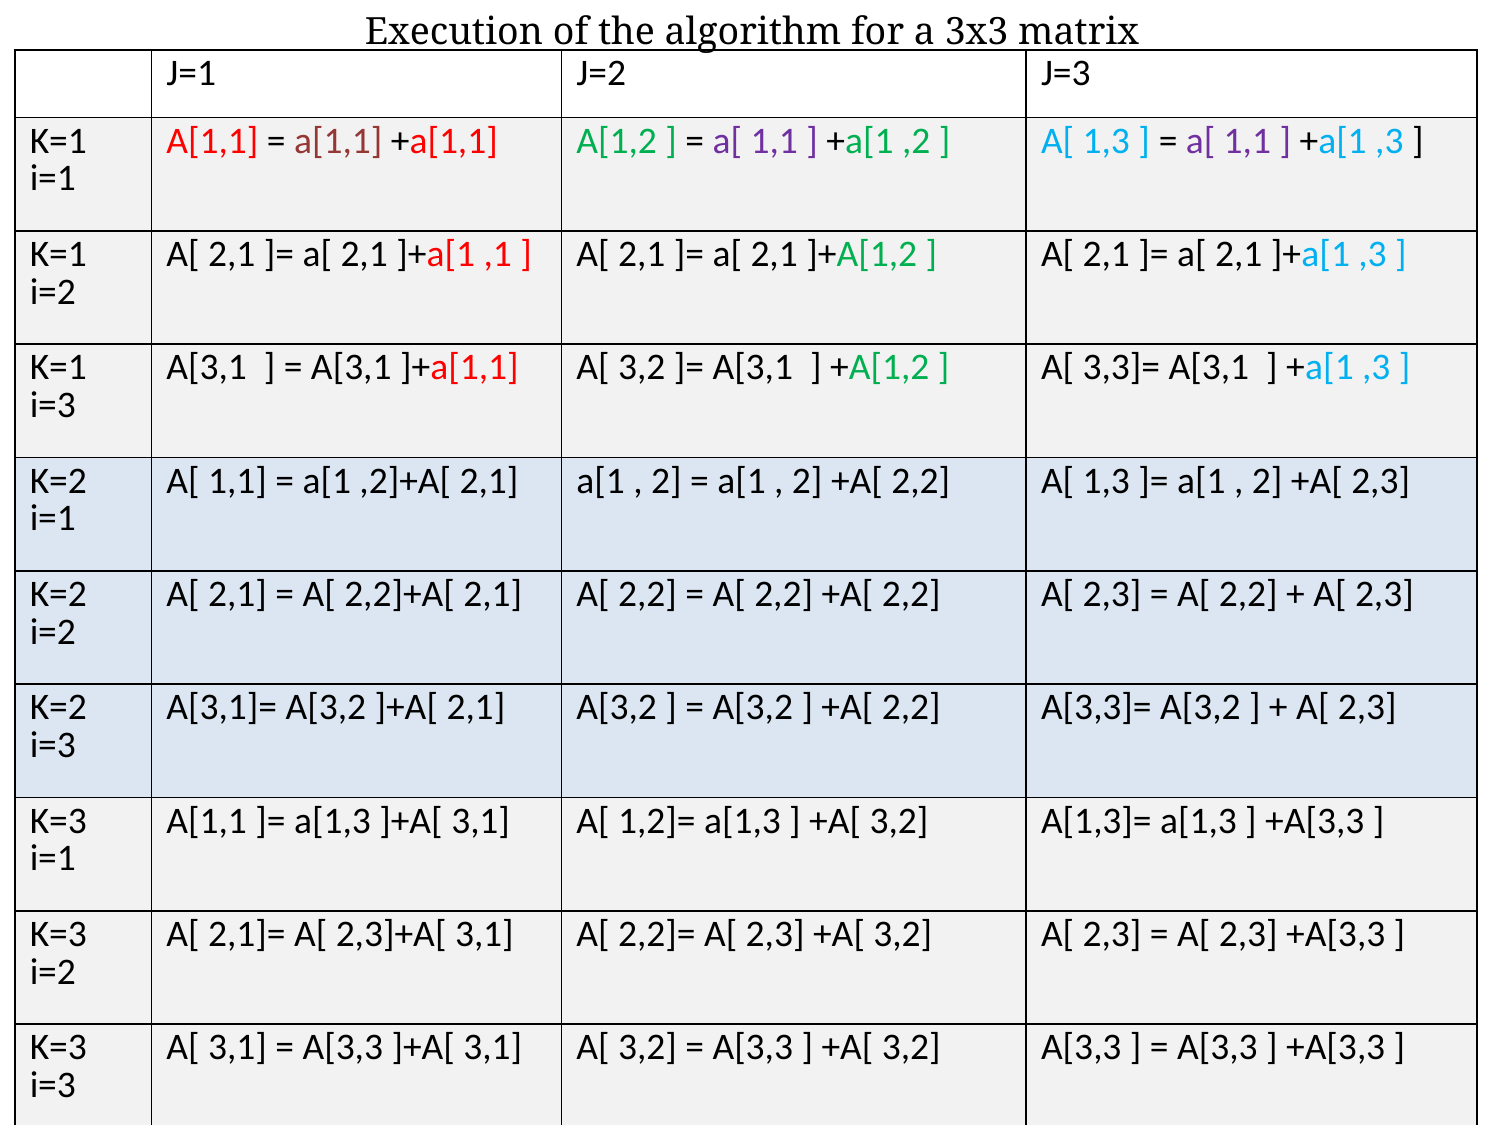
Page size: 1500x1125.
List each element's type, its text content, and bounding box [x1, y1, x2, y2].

table_cell K=2 i=2 [16, 572, 151, 683]
table_cell A[ 1,2]= a[1,3 ] +A[ 3,2] [562, 798, 1025, 910]
table_header J=2 [562, 60, 1025, 117]
table_cell A[ 3,2 ]= A[3,1 ] +A[1,2 ] [562, 345, 1025, 457]
table_cell A[ 2,3] = A[ 2,3] +A[3,3 ] [1027, 912, 1476, 1023]
table_cell A[ 2,3] = A[ 2,2] + A[ 2,3] [1027, 572, 1476, 683]
table_cell A[ 3,1] = A[3,3 ]+A[ 3,1] [152, 1025, 561, 1125]
table_cell A[ 2,1 ]= a[ 2,1 ]+a[1 ,3 ] [1027, 232, 1476, 343]
table_cell K=3 i=1 [16, 798, 151, 910]
table_cell A[ 2,2] = A[ 2,2] +A[ 2,2] [562, 572, 1025, 683]
table_cell A[ 2,1 ]= a[ 2,1 ]+A[1,2 ] [562, 232, 1025, 343]
table_cell A[1,1] = a[1,1] +a[1,1] [152, 118, 561, 230]
table_header [16, 51, 151, 117]
table_cell A[1,1 ]= a[1,3 ]+A[ 3,1] [152, 798, 561, 910]
table_cell A[ 2,1] = A[ 2,2]+A[ 2,1] [152, 572, 561, 683]
table_cell A[1,2 ] = a[ 1,1 ] +a[1 ,2 ] [562, 118, 1025, 230]
table_cell A[3,3 ] = A[3,3 ] +A[3,3 ] [1027, 1025, 1476, 1125]
table_cell A[ 3,3]= A[3,1 ] +a[1 ,3 ] [1027, 345, 1476, 457]
table_cell A[ 2,1]= A[ 2,3]+A[ 3,1] [152, 912, 561, 1023]
table_cell K=1 i=3 [16, 345, 151, 457]
table_cell A[3,1 ] = A[3,1 ]+a[1,1] [152, 345, 561, 457]
table_cell K=2 i=1 [16, 458, 151, 570]
table_cell K=3 i=3 [16, 1025, 151, 1125]
table_cell A[3,1]= A[3,2 ]+A[ 2,1] [152, 685, 561, 797]
table_cell a[1 , 2] = a[1 , 2] +A[ 2,2] [562, 458, 1025, 570]
table_cell K=3 i=2 [16, 912, 151, 1023]
table_cell A[1,3]= a[1,3 ] +A[3,3 ] [1027, 798, 1476, 910]
table_header J=1 [152, 51, 561, 117]
table_cell K=1 i=2 [16, 232, 151, 343]
table_cell A[ 2,1 ]= a[ 2,1 ]+a[1 ,1 ] [152, 232, 561, 343]
table_cell A[ 1,3 ] = a[ 1,1 ] +a[1 ,3 ] [1027, 118, 1476, 230]
table_cell K=2 i=3 [16, 685, 151, 797]
table_cell A[ 1,3 ]= a[1 , 2] +A[ 2,3] [1027, 458, 1476, 570]
table_cell A[ 1,1] = a[1 ,2]+A[ 2,1] [152, 458, 561, 570]
table_cell A[3,3]= A[3,2 ] + A[ 2,3] [1027, 685, 1476, 797]
table_cell K=1 i=1 [16, 118, 151, 230]
table_cell A[3,2 ] = A[3,2 ] +A[ 2,2] [562, 685, 1025, 797]
table_cell A[ 3,2] = A[3,3 ] +A[ 3,2] [562, 1025, 1025, 1125]
table_cell A[ 2,2]= A[ 2,3] +A[ 3,2] [562, 912, 1025, 1023]
text_box Execution of the algorithm for a 3x3 matrix [349, 0, 1400, 60]
table_header J=3 [1027, 51, 1476, 117]
